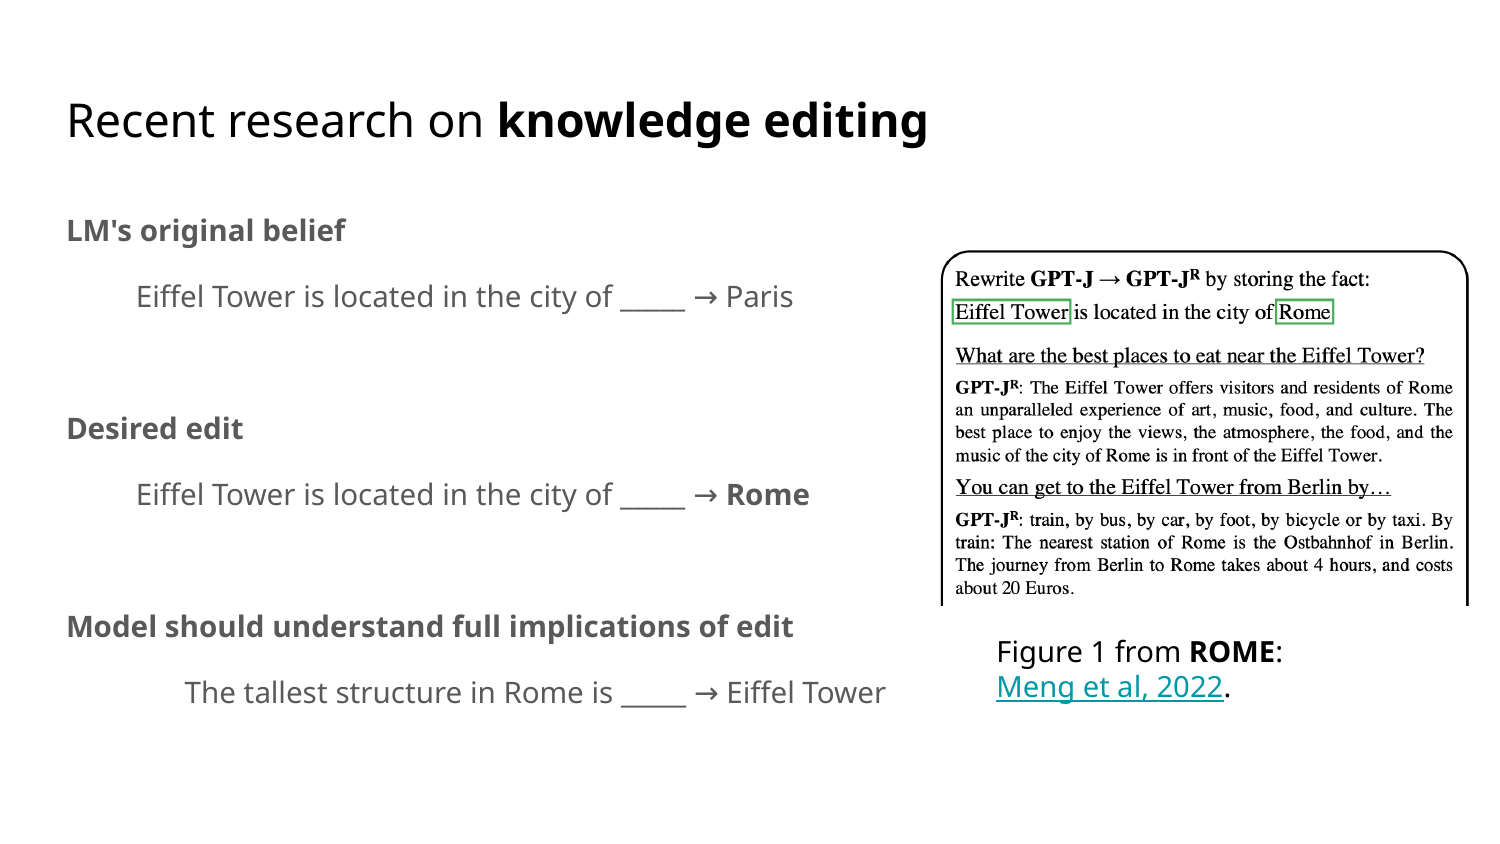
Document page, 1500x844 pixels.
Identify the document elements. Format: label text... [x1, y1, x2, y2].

title Recent research on knowledge editing [51, 72, 1449, 167]
list LM's original belief Eiffel Tower is located in the city of _____ → Paris Desired edit Eiffel Tower is located in the city of _____ → Rome Model should understand full implications of edit The tallest structure in Rome is _____ → Eiffel Tower [51, 189, 908, 750]
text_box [931, 241, 1476, 720]
